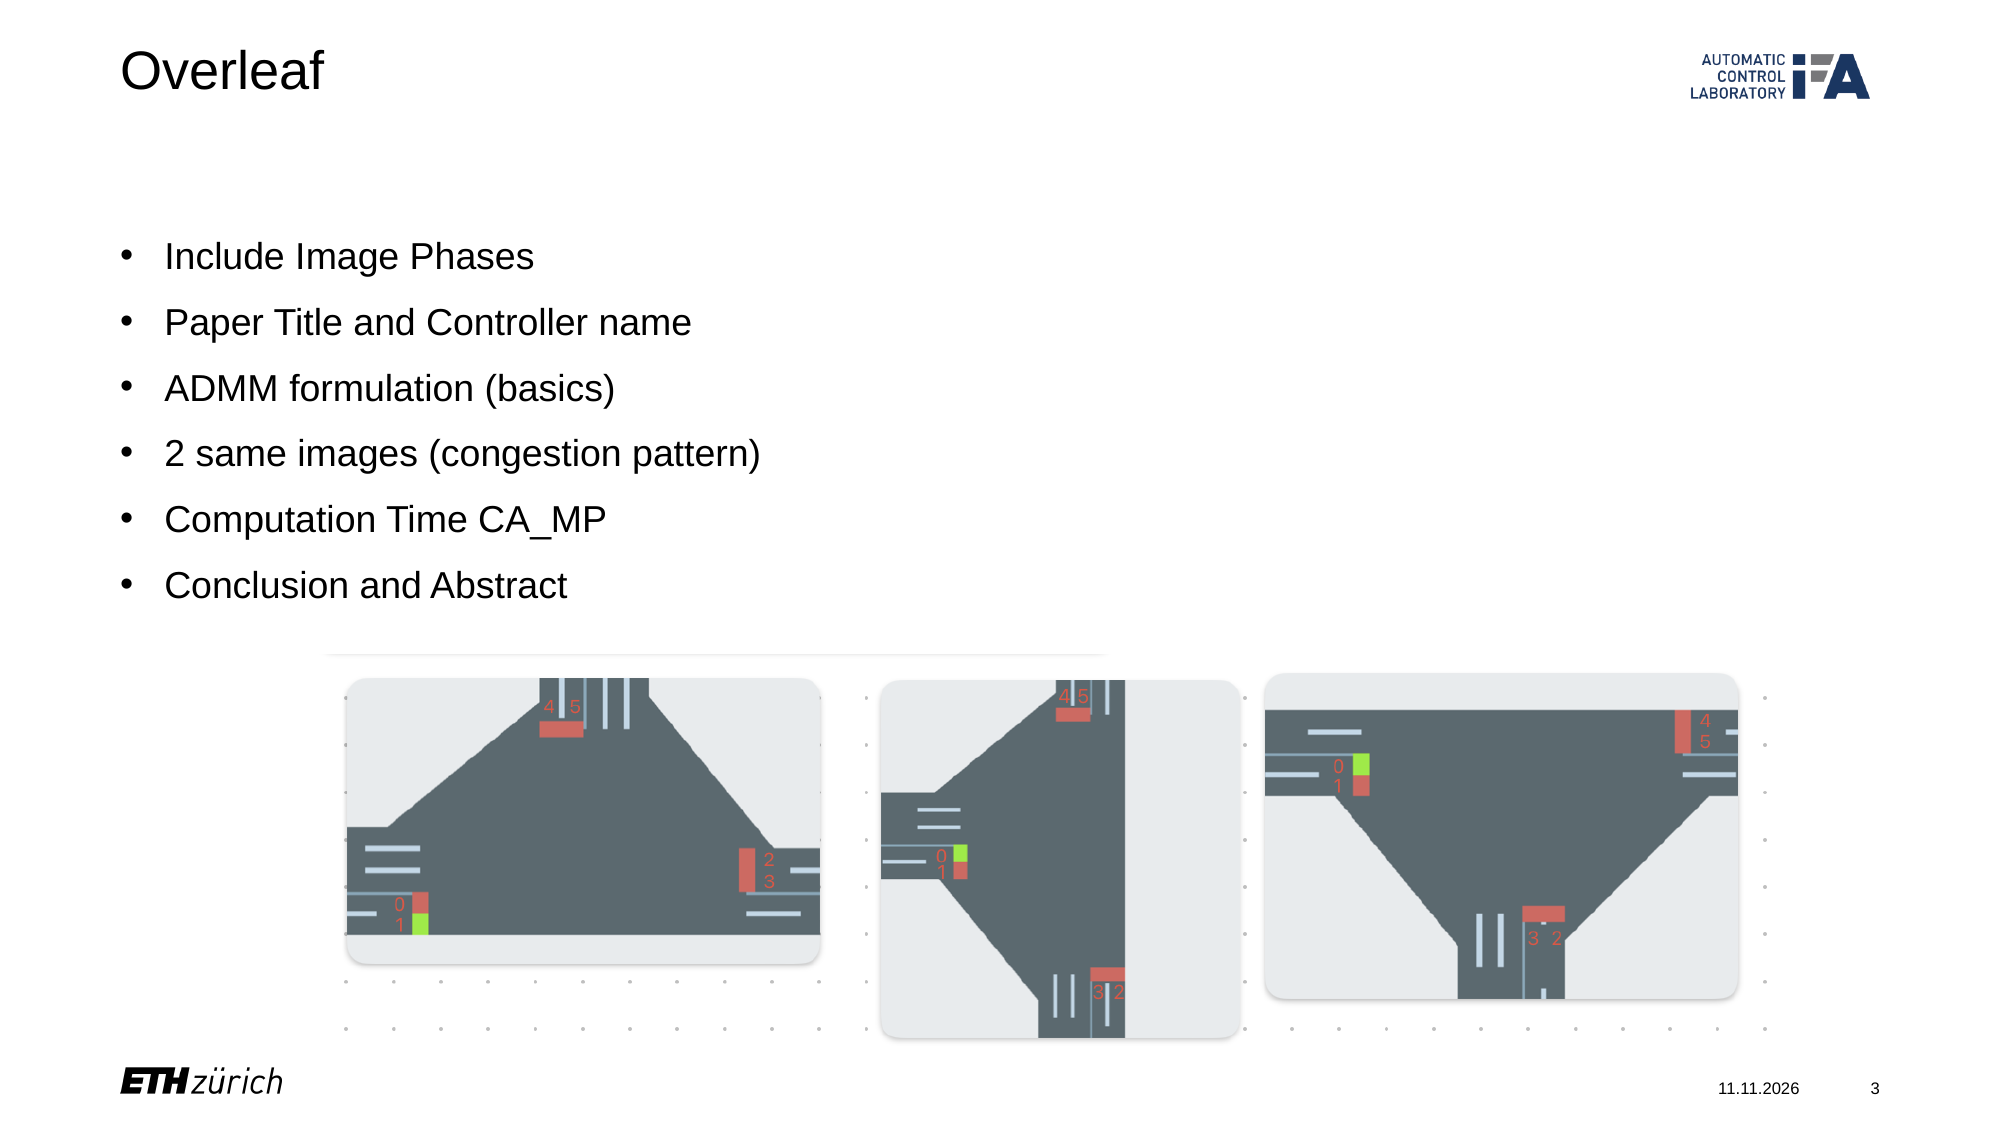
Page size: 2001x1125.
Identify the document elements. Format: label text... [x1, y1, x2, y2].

picture [120, 1067, 282, 1094]
slide_number 3 [1827, 1069, 1880, 1106]
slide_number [1718, 1069, 1819, 1106]
title Overleaf [120, 42, 1880, 191]
picture [309, 654, 1769, 1070]
list Include Image Phases Paper Title and Controller name ADMM formulation (basics) 2 same images (congestion pattern) Computation Time CA_MP Conclusion and Abstract [120, 231, 1880, 1000]
